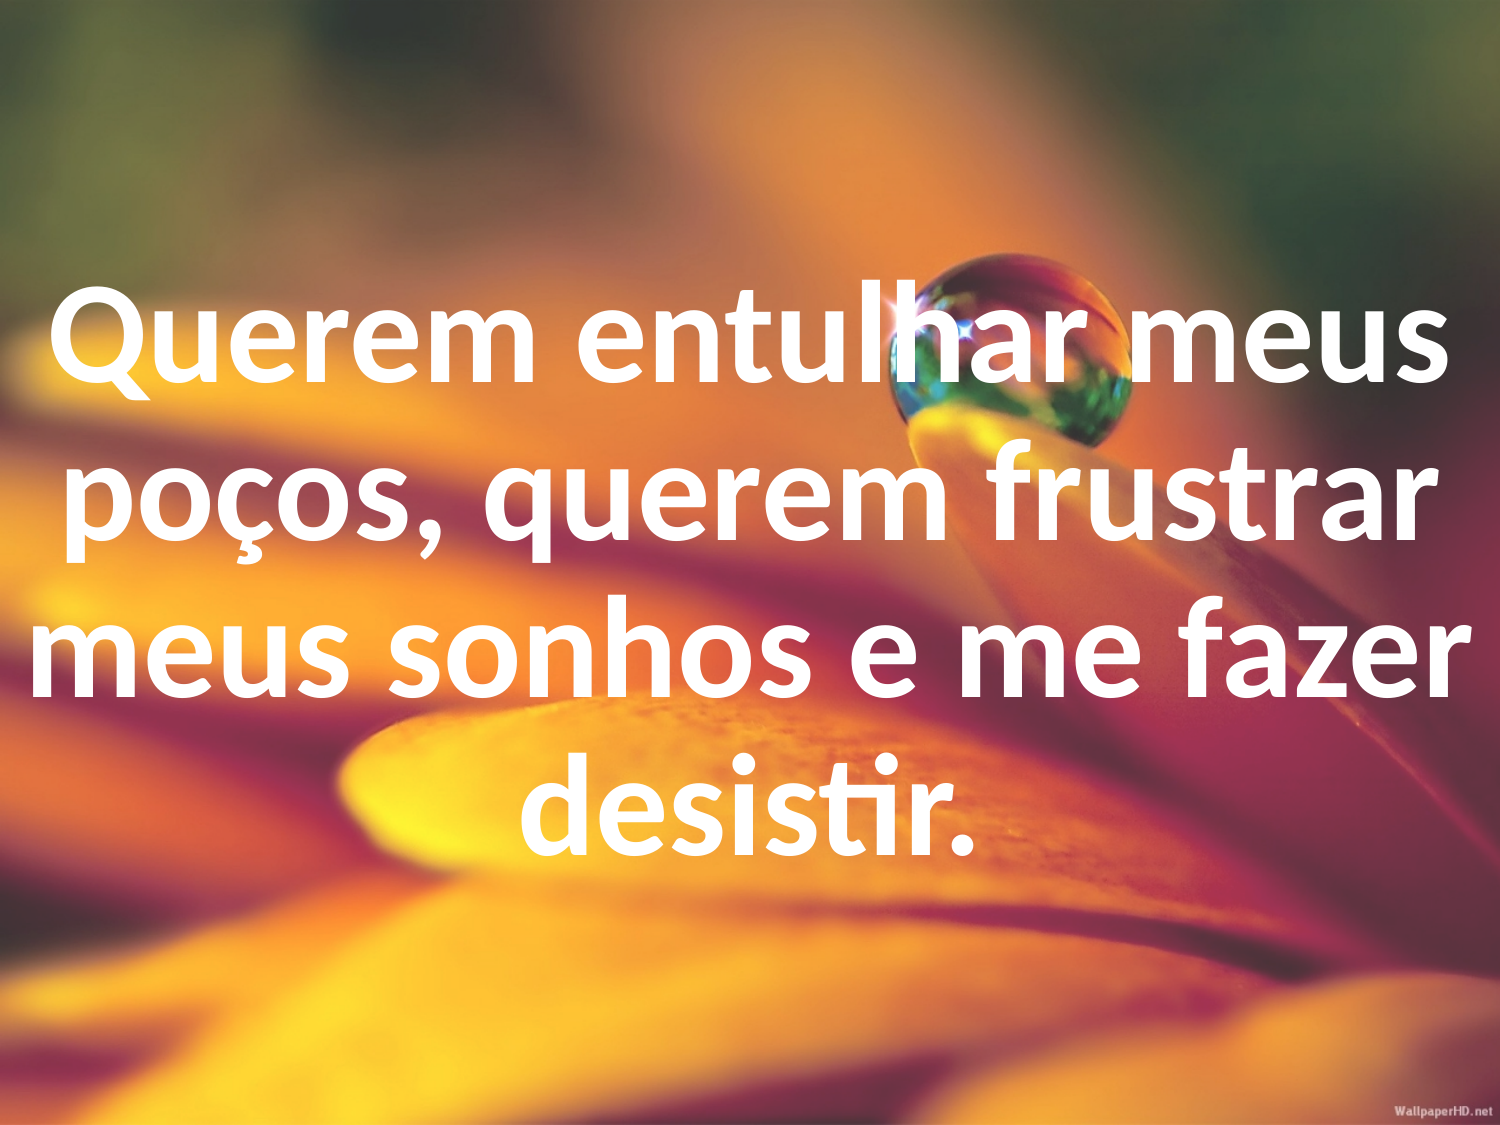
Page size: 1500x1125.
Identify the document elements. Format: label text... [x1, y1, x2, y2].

list Querem entulhar meus poços, querem frustrar meus sonhos e me fazer desistir. [0, 249, 1500, 876]
